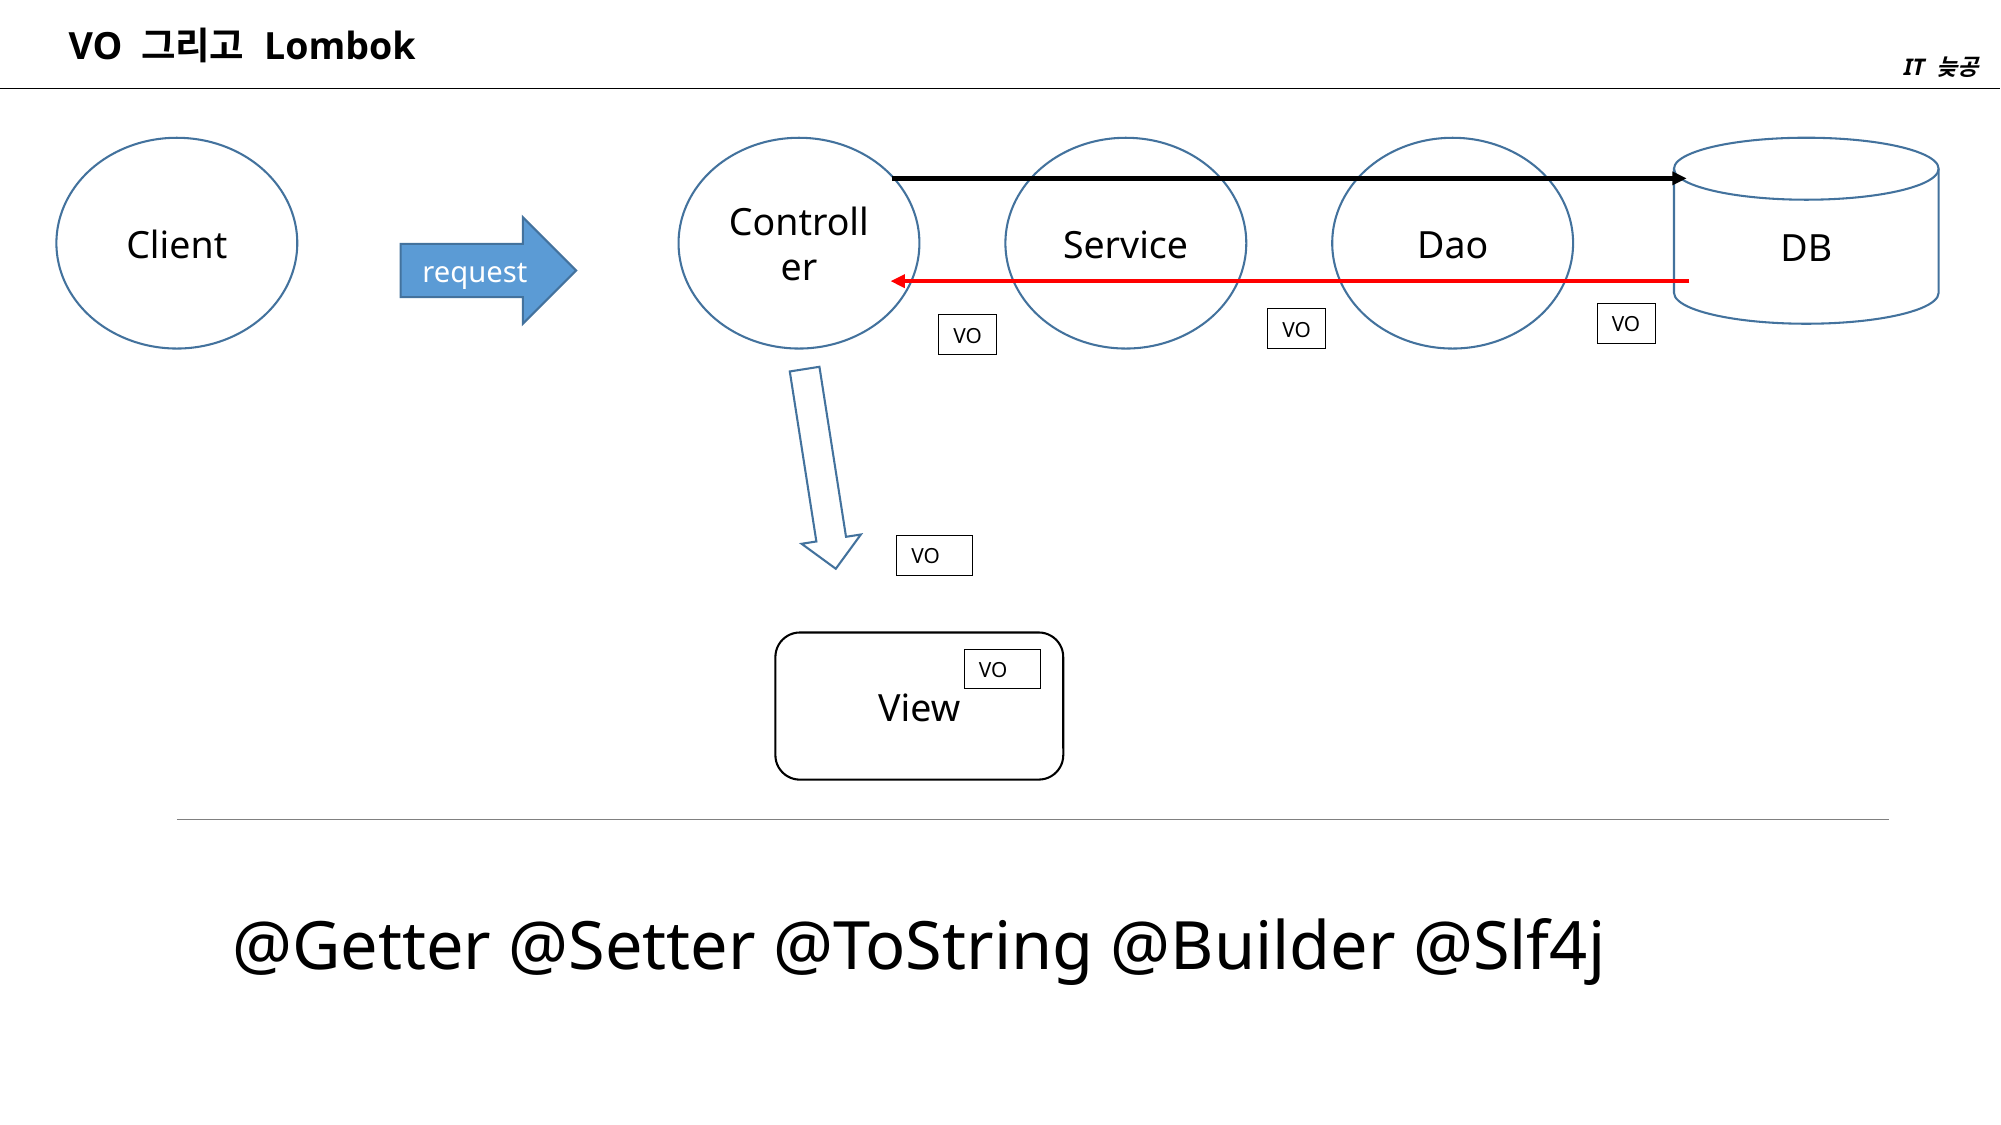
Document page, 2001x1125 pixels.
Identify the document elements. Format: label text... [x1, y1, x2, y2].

text_box IT 늦공 [1889, 45, 1994, 88]
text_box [56, 137, 1939, 780]
text_box VO 그리고 Lombok [53, 14, 431, 75]
text_box @Getter @Setter @ToString @Builder @Slf4j [217, 895, 1864, 991]
